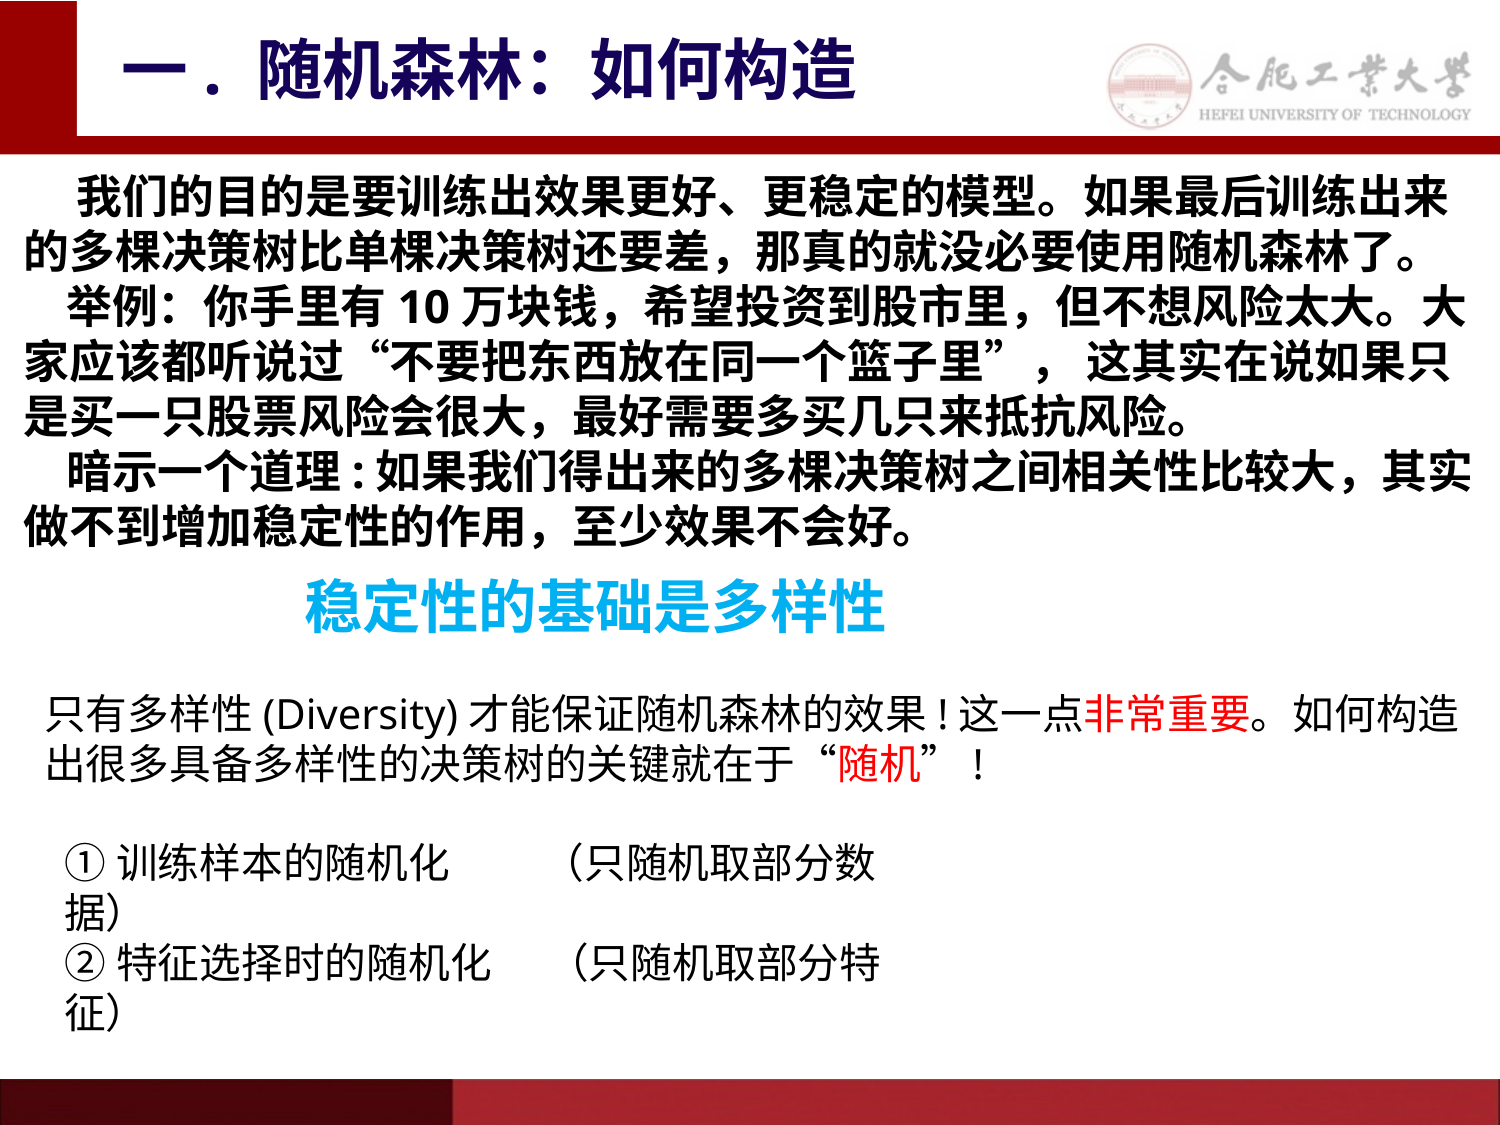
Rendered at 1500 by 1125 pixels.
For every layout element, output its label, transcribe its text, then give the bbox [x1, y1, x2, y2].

title 一. 随机森林：如何构造 [74, 6, 1426, 117]
text_box 只有多样性(Diversity)才能保证随机森林的效果!这一点非常重要。如何构造出很多具备多样性的决策树的关键就在于“随机”! [29, 680, 1480, 796]
picture [0, 1079, 1500, 1125]
text_box 稳定性的基础是多样性 [289, 562, 1024, 648]
text_box ①训练样本的随机化 （只随机取部分数据） ②特征选择时的随机化 （只随机取部分特征） [49, 829, 937, 1044]
text_box 我们的目的是要训练出效果更好、更稳定的模型。如果最后训练出来的多棵决策树比单棵决策树还要差，那真的就没必要使用随机森林了。 举例：你手里有10万块钱，希望投资到股市里，但不想风险太大。大家应该都听说过“不要把东西放在同一个篮子里”， 这其实在说如果只是买一只股票风险会很大，最好需要多买几只来抵抗风险。 暗示一个道理:如果我们得出来的多棵决策树之间相关性比较大，其实做不到增加稳定性的作用，至少效果不会好。 [9, 160, 1500, 561]
